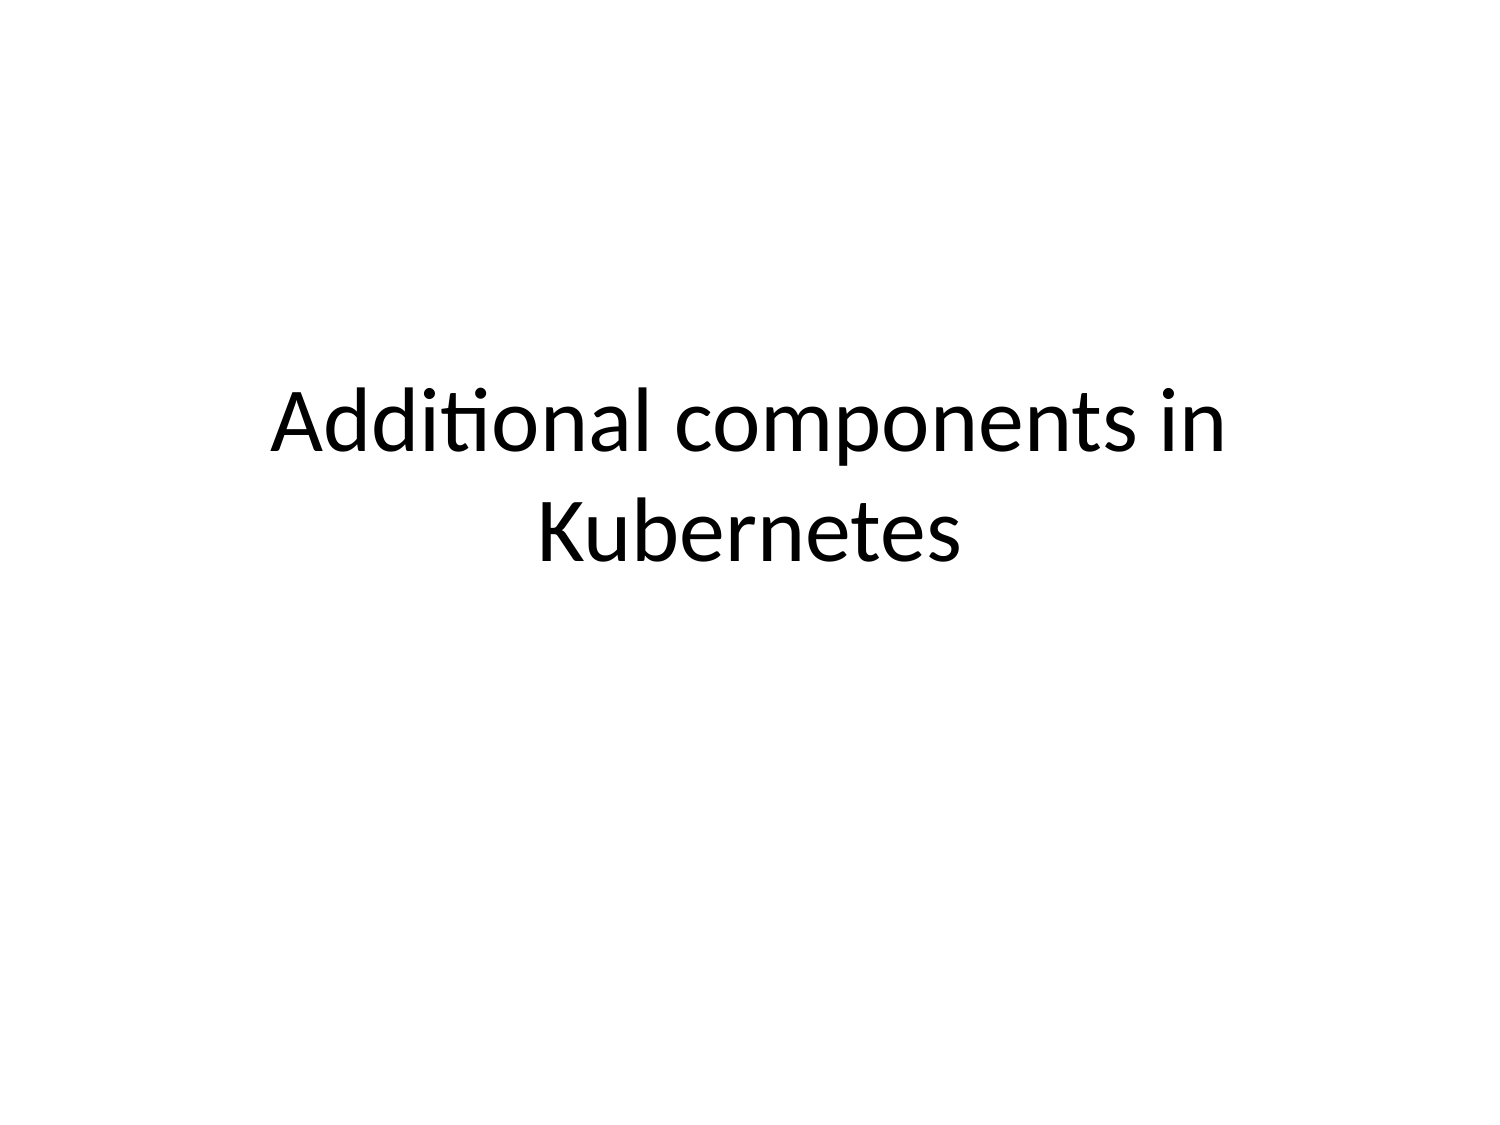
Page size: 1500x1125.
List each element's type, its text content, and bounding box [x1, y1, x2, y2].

title Additional components in Kubernetes [112, 349, 1388, 591]
